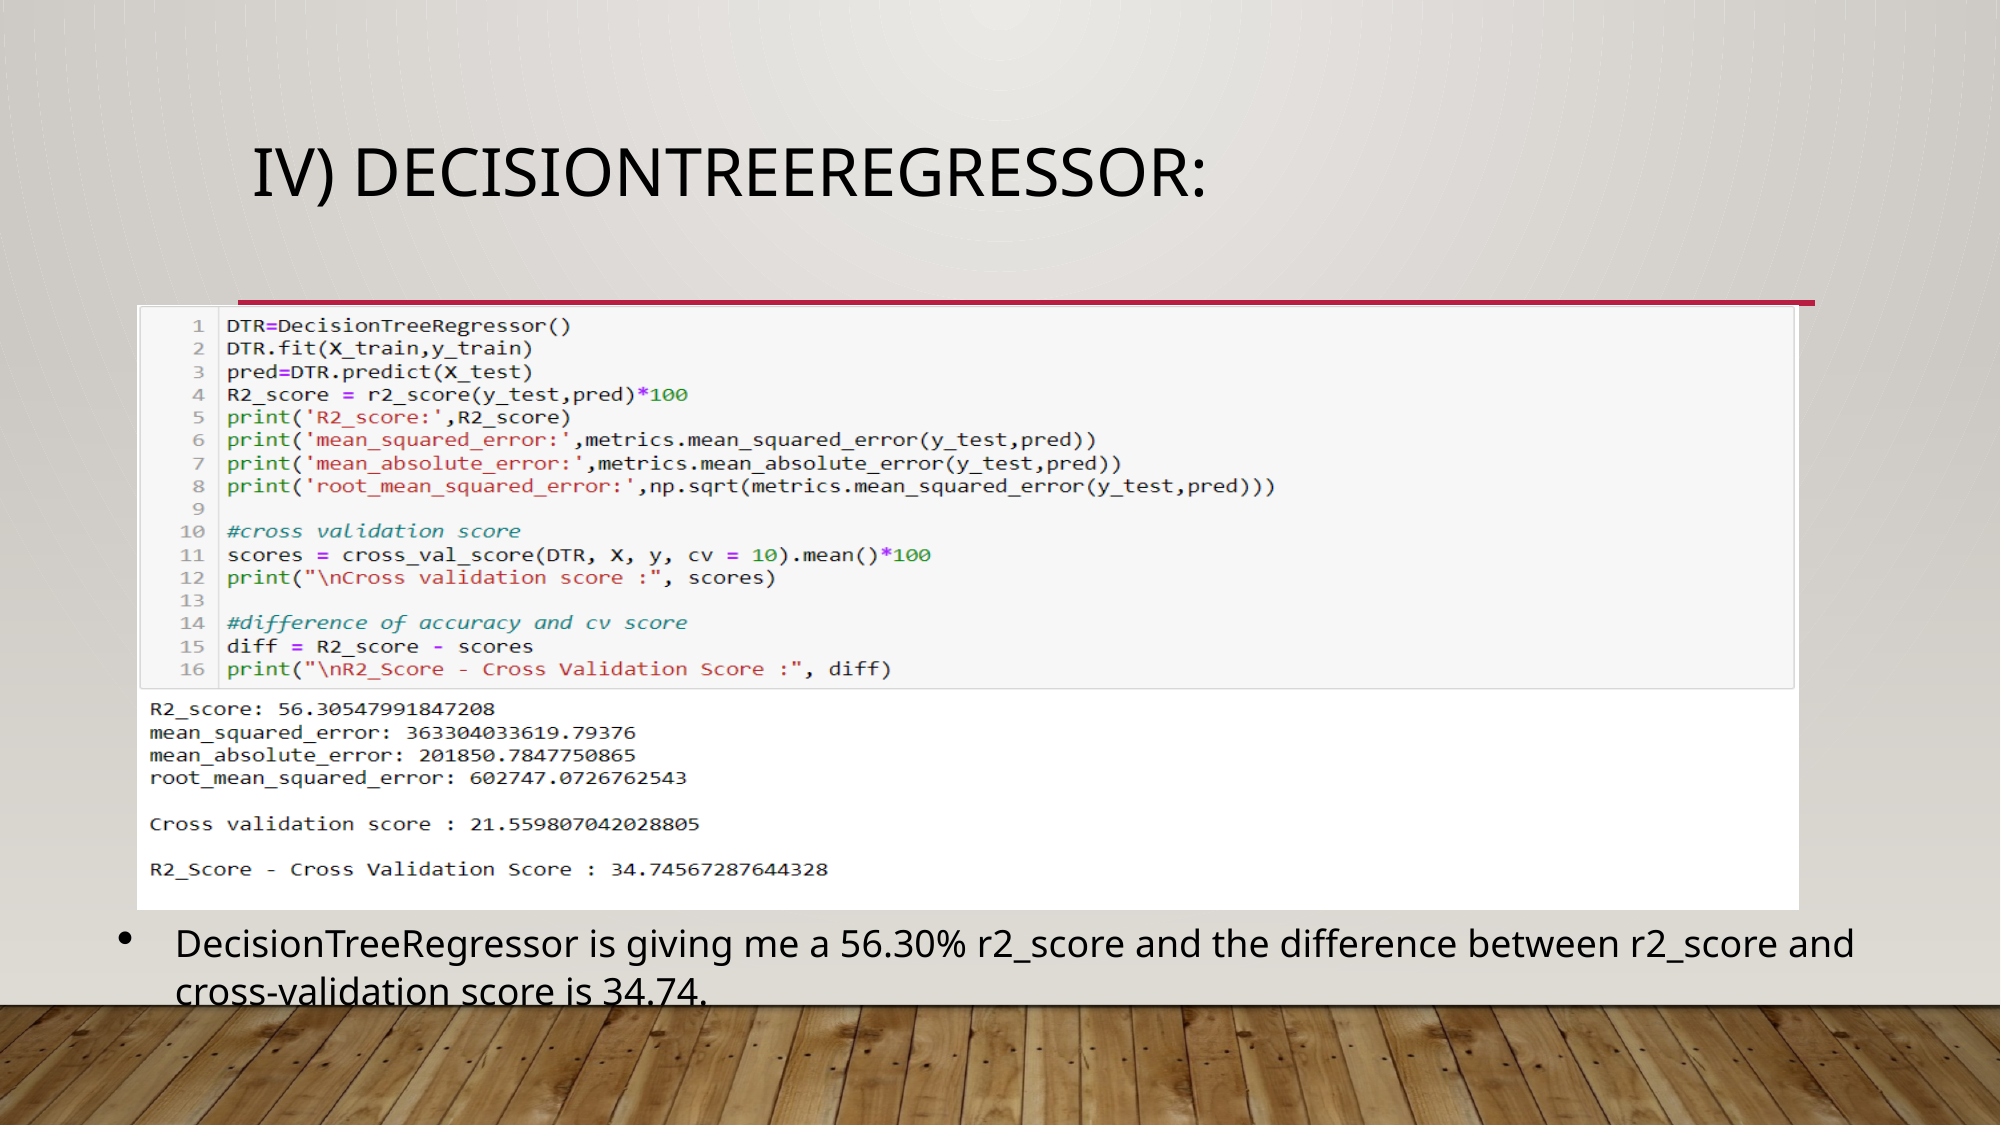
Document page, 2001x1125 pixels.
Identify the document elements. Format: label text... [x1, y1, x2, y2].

text_box DecisionTreeRegressor is giving me a 56.30% r2_score and the difference between r2_score and cross-validation score is 34.74. [103, 909, 1943, 1021]
title iv) DecisionTreeRegressor: [237, 131, 1814, 306]
picture [137, 304, 1799, 910]
picture [0, 1005, 2000, 1125]
